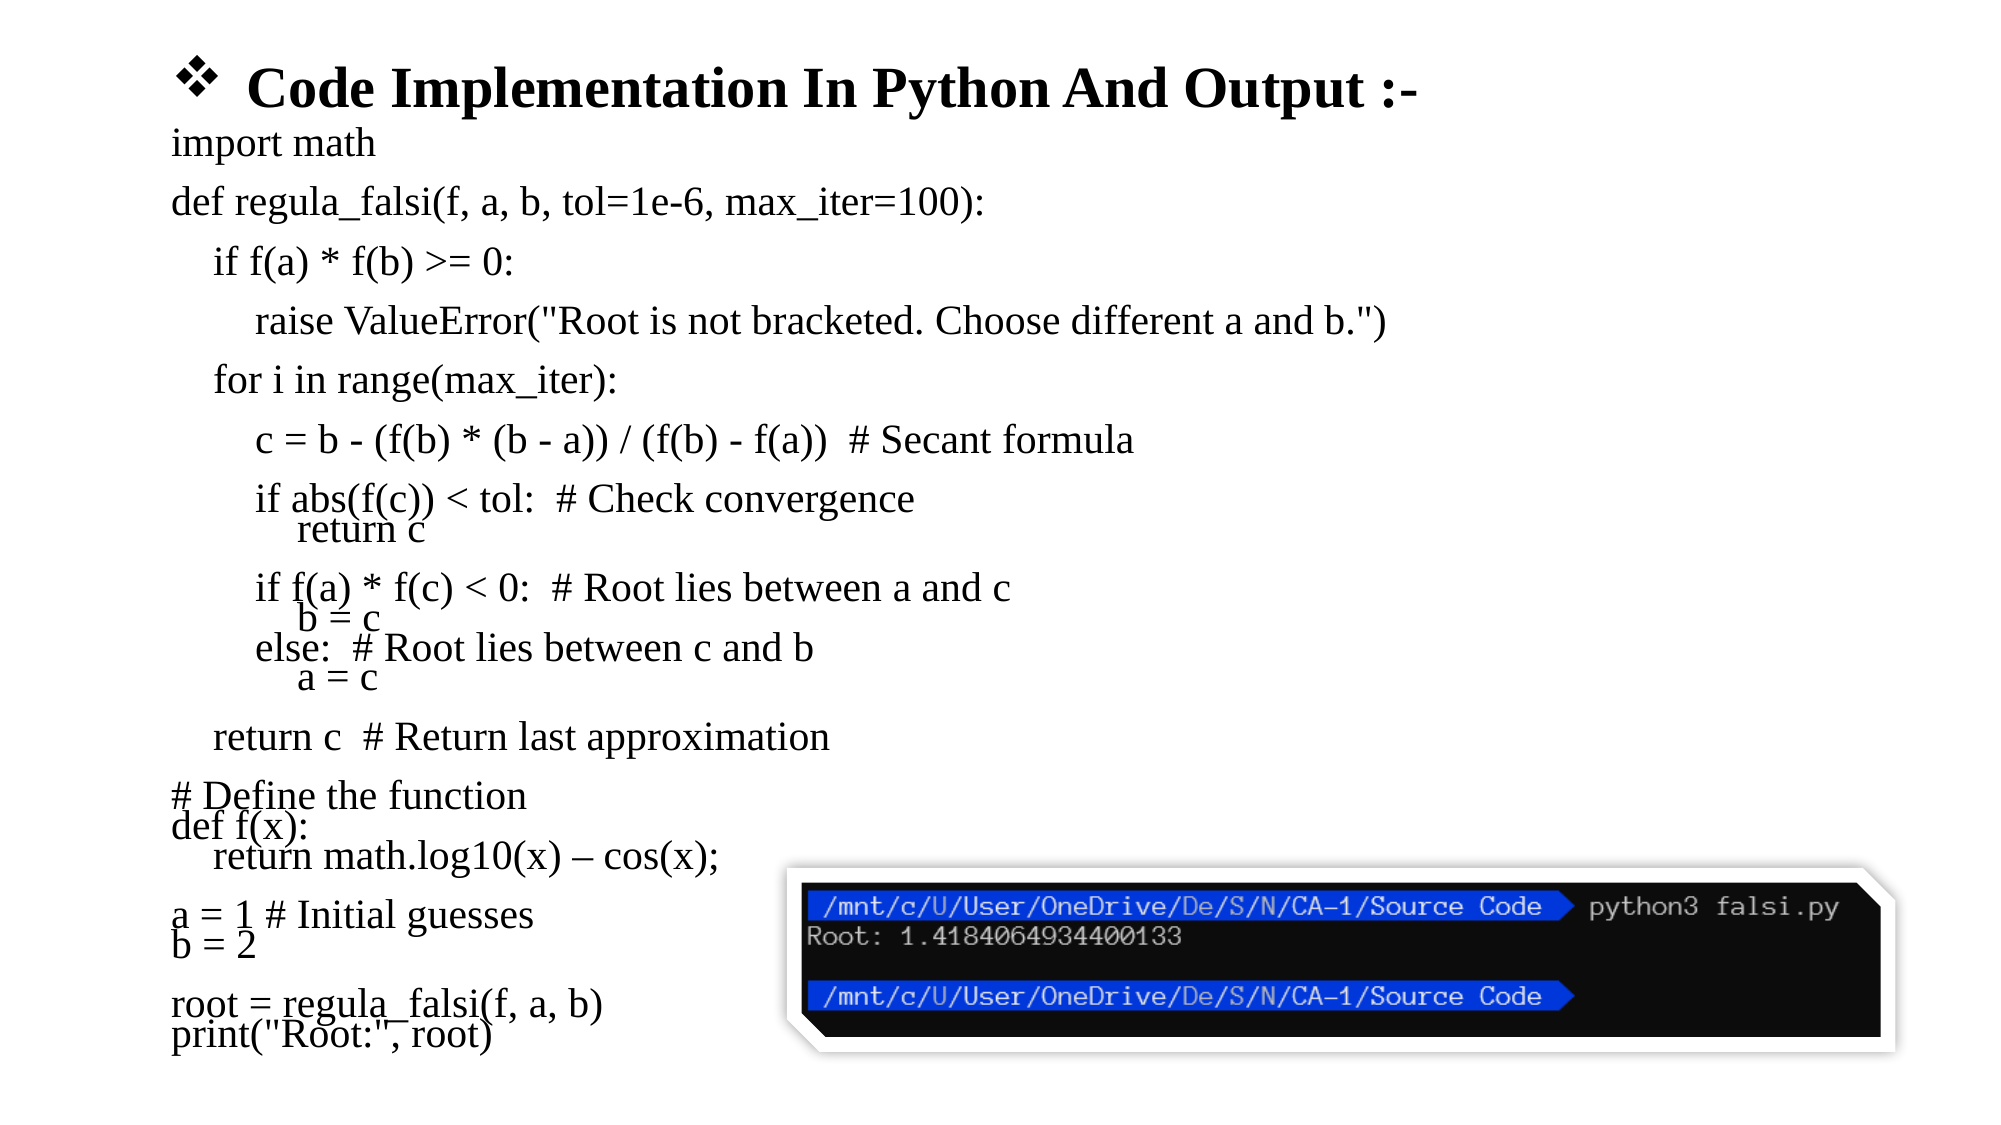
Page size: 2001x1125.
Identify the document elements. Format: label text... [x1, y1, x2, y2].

picture [794, 875, 1888, 1045]
text_box import math def regula_falsi(f, a, b, tol=1e-6, max_iter=100): if f(a) * f(b) >= 0: raise ValueError("Root is not bracketed. Choose different a and b.") for i in range(max_iter): c = b - (f(b) * (b - a)) / (f(b) - f(a)) # Secant formula if abs(f(c)) < tol: # Check convergence return c if f(a) * f(c) < 0: # Root lies between a and c b = c else: # Root lies between c and b a = c return c # Return last approximation # Define the function def f(x): return math.log10(x) – cos(x); a = 1 # Initial guesses b = 2 root = regula_falsi(f, a, b) print("Root:", root) [156, 127, 1920, 1063]
text_box Code Implementation In Python And Output :- [156, 41, 1523, 127]
